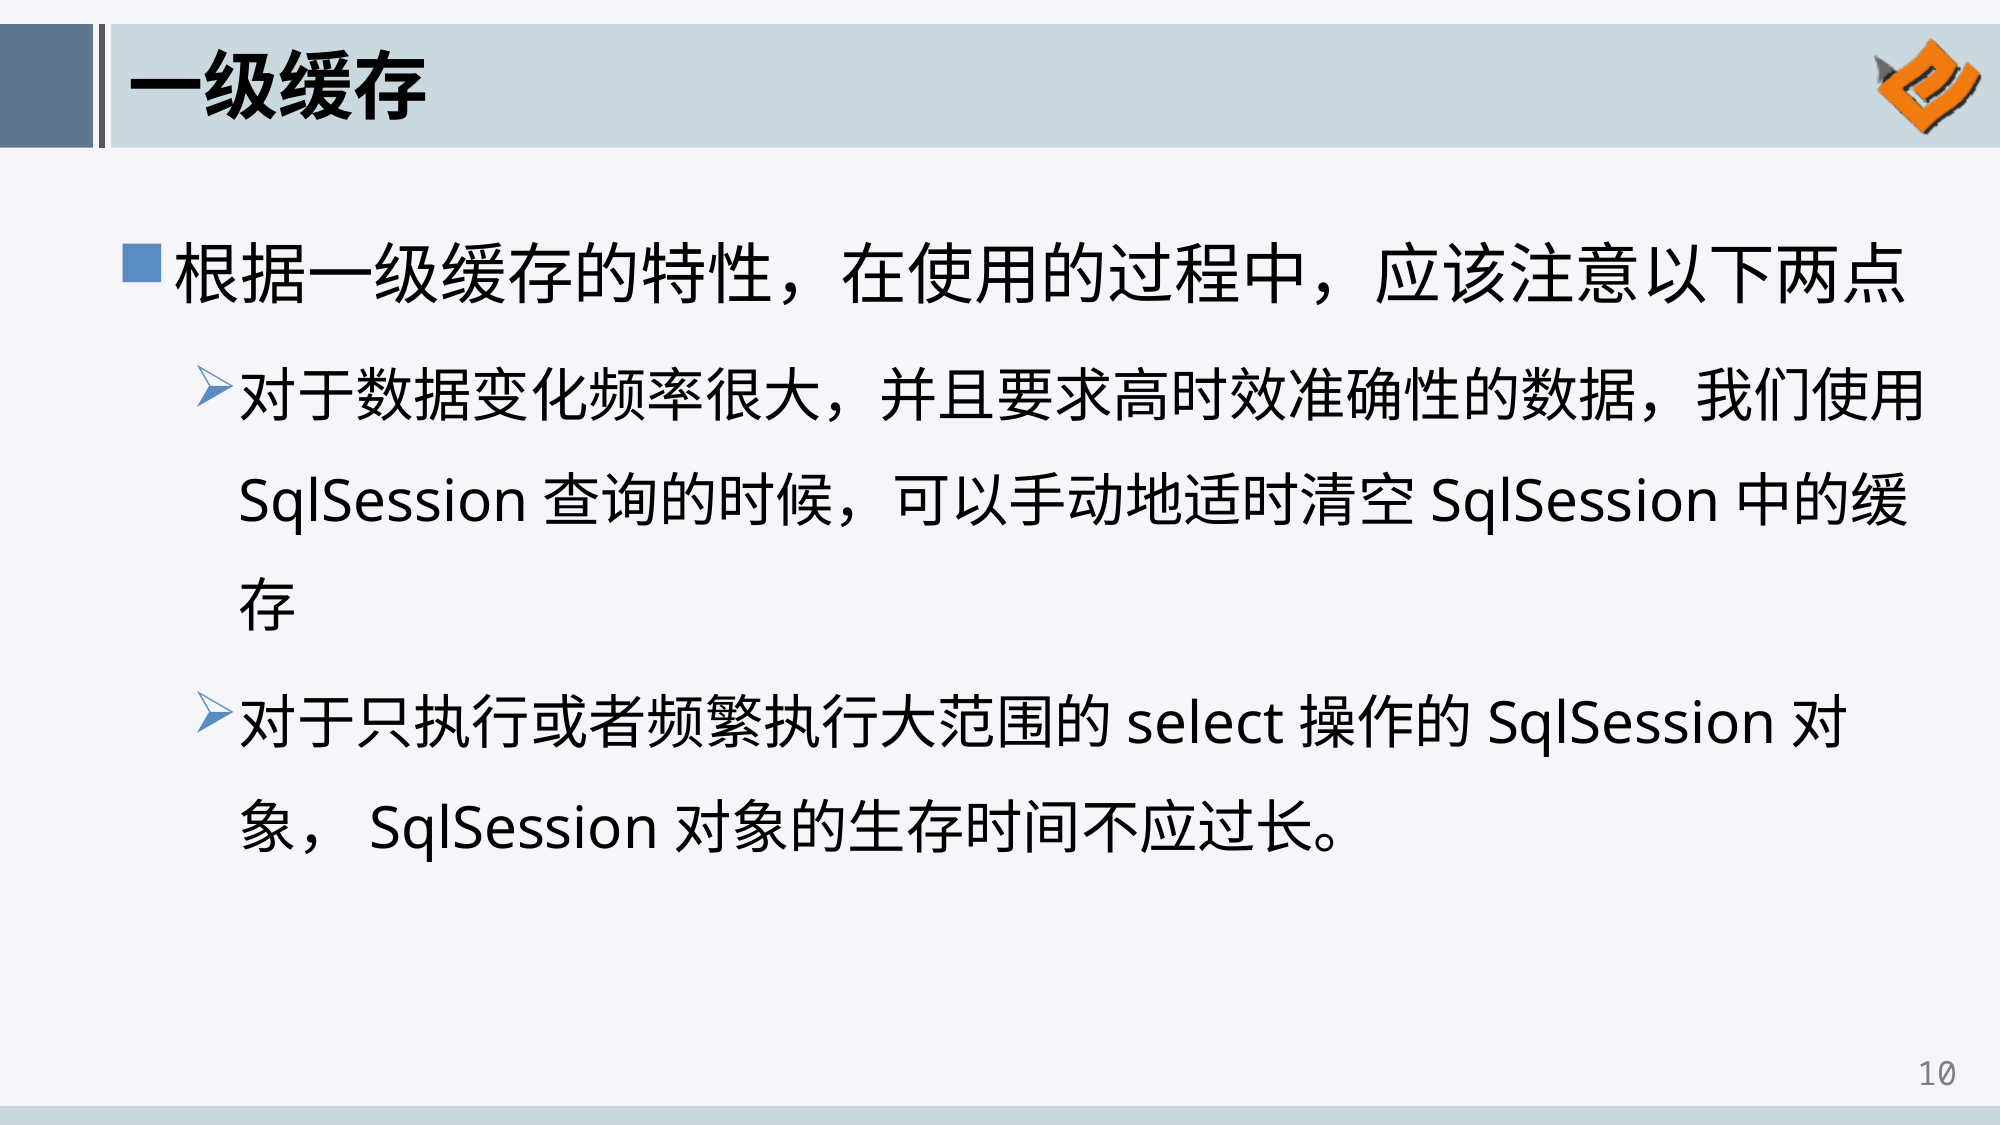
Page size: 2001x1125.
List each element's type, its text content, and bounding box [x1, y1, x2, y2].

picture [1874, 38, 1981, 134]
list 根据一级缓存的特性，在使用的过程中，应该注意以下两点 对于数据变化频率很大，并且要求高时效准确性的数据，我们使用SqlSession查询的时候，可以手动地适时清空SqlSession中的缓存 对于只执行或者频繁执行大范围的select操作的SqlSession对象，SqlSession对象的生存时间不应过长。 [102, 184, 1945, 1035]
title 一级缓存 [114, 30, 1845, 141]
